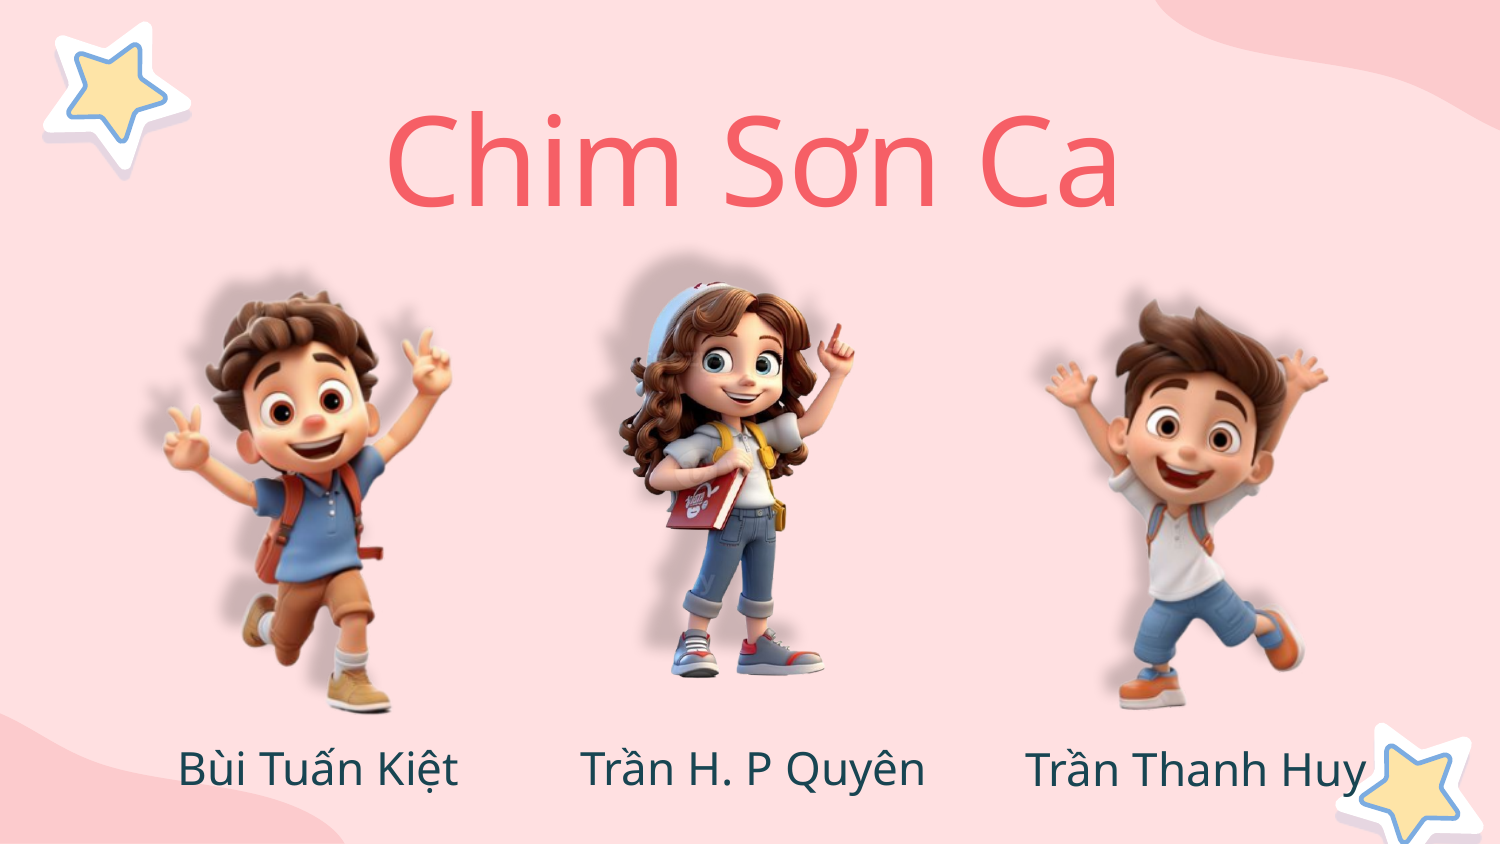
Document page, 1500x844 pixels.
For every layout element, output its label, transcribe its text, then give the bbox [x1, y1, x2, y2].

text_box Chim Sơn Ca [319, 74, 1187, 239]
text_box Trần H. P Quyên [544, 731, 963, 810]
text_box Bùi Tuấn Kiệt [109, 731, 528, 810]
picture [979, 264, 1387, 732]
picture [575, 246, 885, 713]
text_box Trần Thanh Huy [987, 732, 1405, 811]
picture [102, 248, 517, 735]
